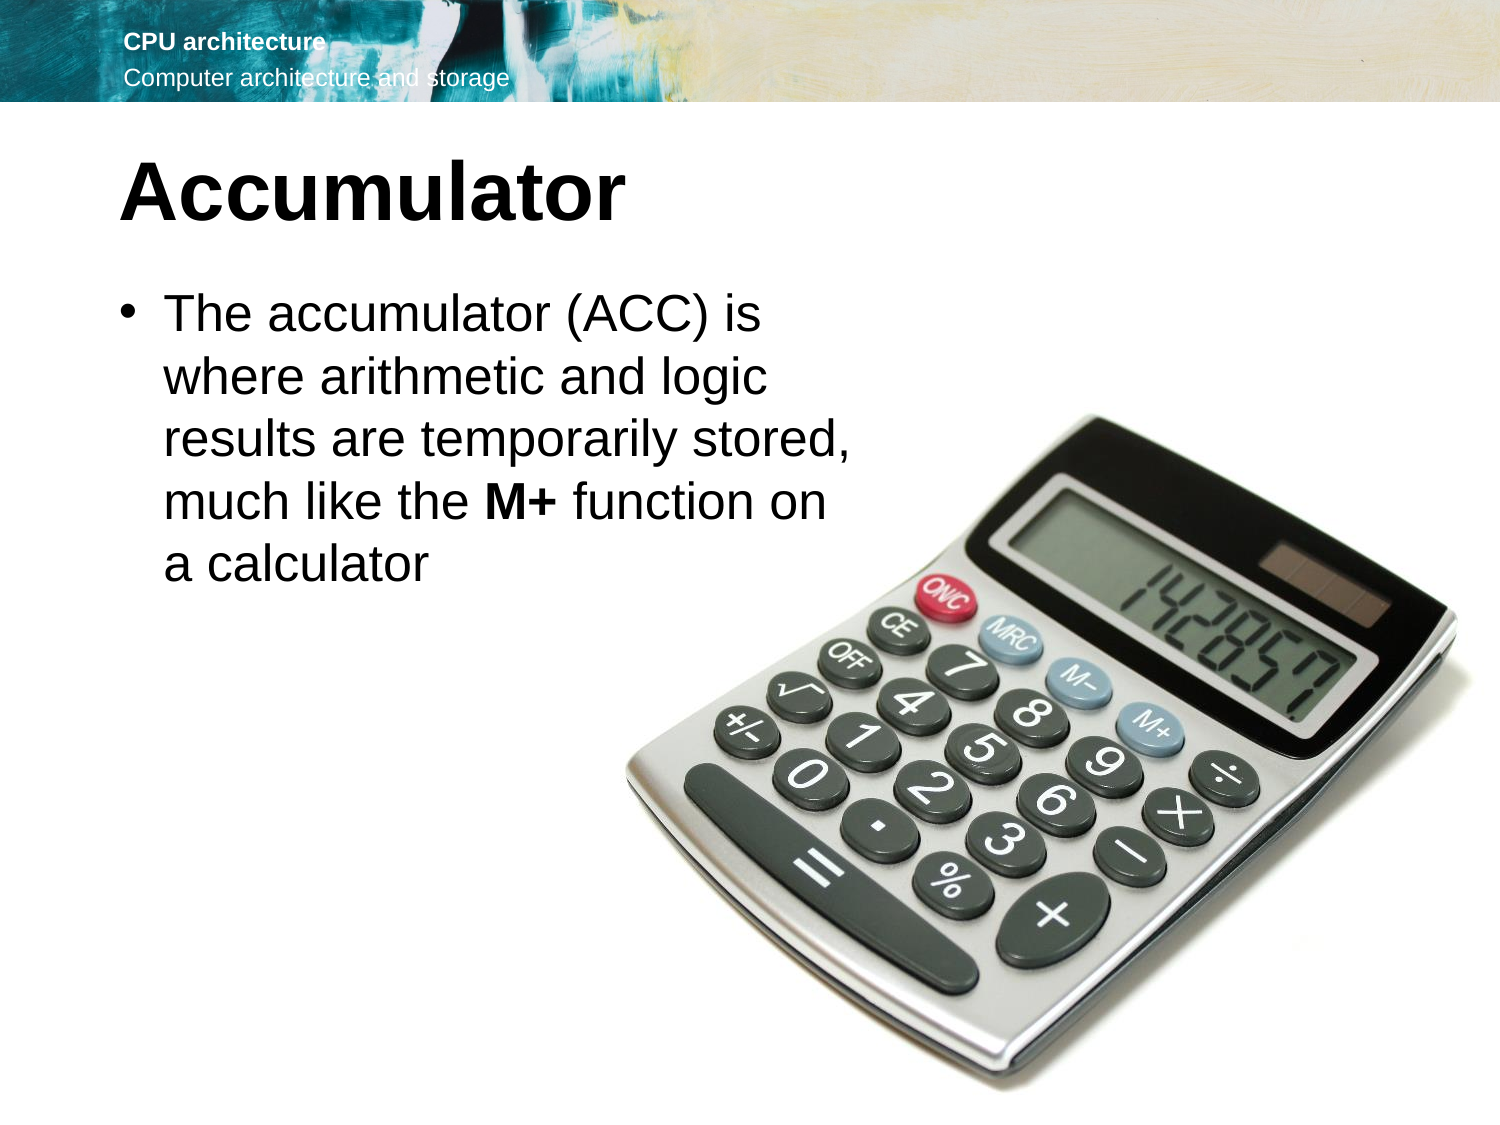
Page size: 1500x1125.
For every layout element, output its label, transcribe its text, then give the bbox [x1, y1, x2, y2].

picture [0, 0, 1500, 102]
list Accumulator [118, 148, 1401, 259]
picture [508, 327, 1500, 1125]
list The accumulator (ACC) is where arithmetic and logic results are temporarily stored, much like the M+ function on a calculator [118, 279, 899, 1026]
